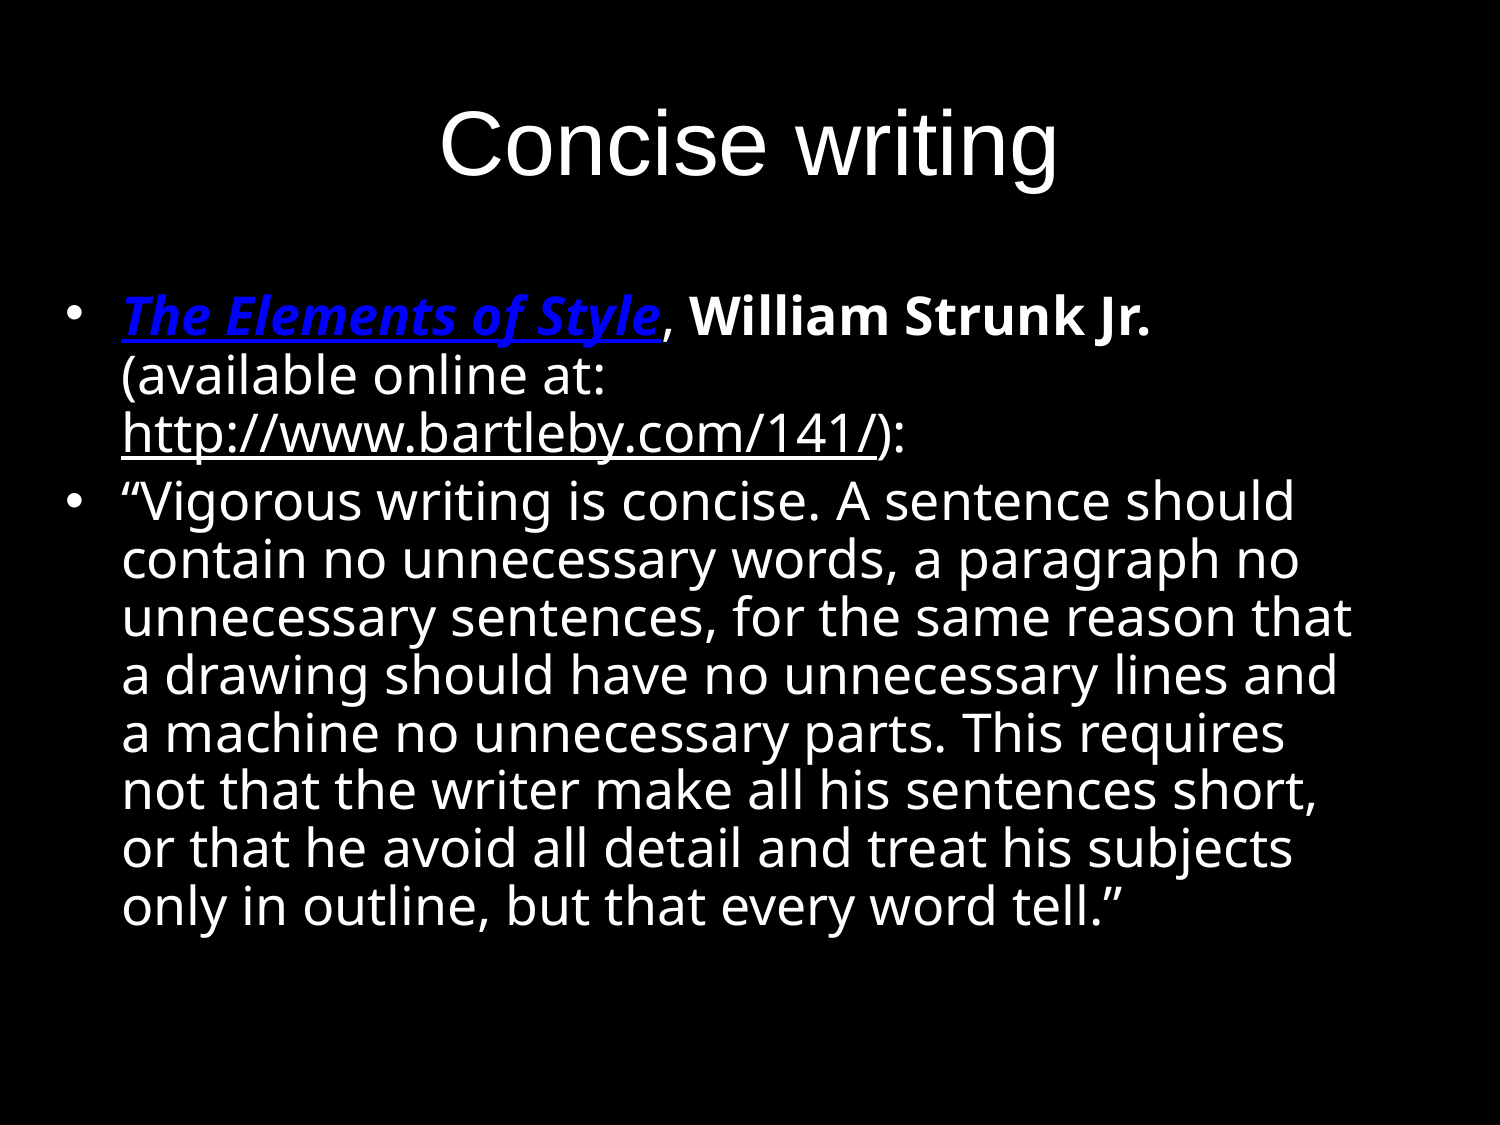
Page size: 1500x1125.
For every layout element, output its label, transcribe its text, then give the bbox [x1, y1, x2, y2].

title Concise writing [75, 45, 1425, 233]
list The Elements of Style, William Strunk Jr. (available online at: http://www.bartleby.com/141/): “Vigorous writing is concise. A sentence should contain no unnecessary words, a paragraph no unnecessary sentences, for the same reason that a drawing should have no unnecessary lines and a machine no unnecessary parts. This requires not that the writer make all his sentences short, or that he avoid all detail and treat his subjects only in outline, but that every word tell.” [50, 275, 1397, 950]
